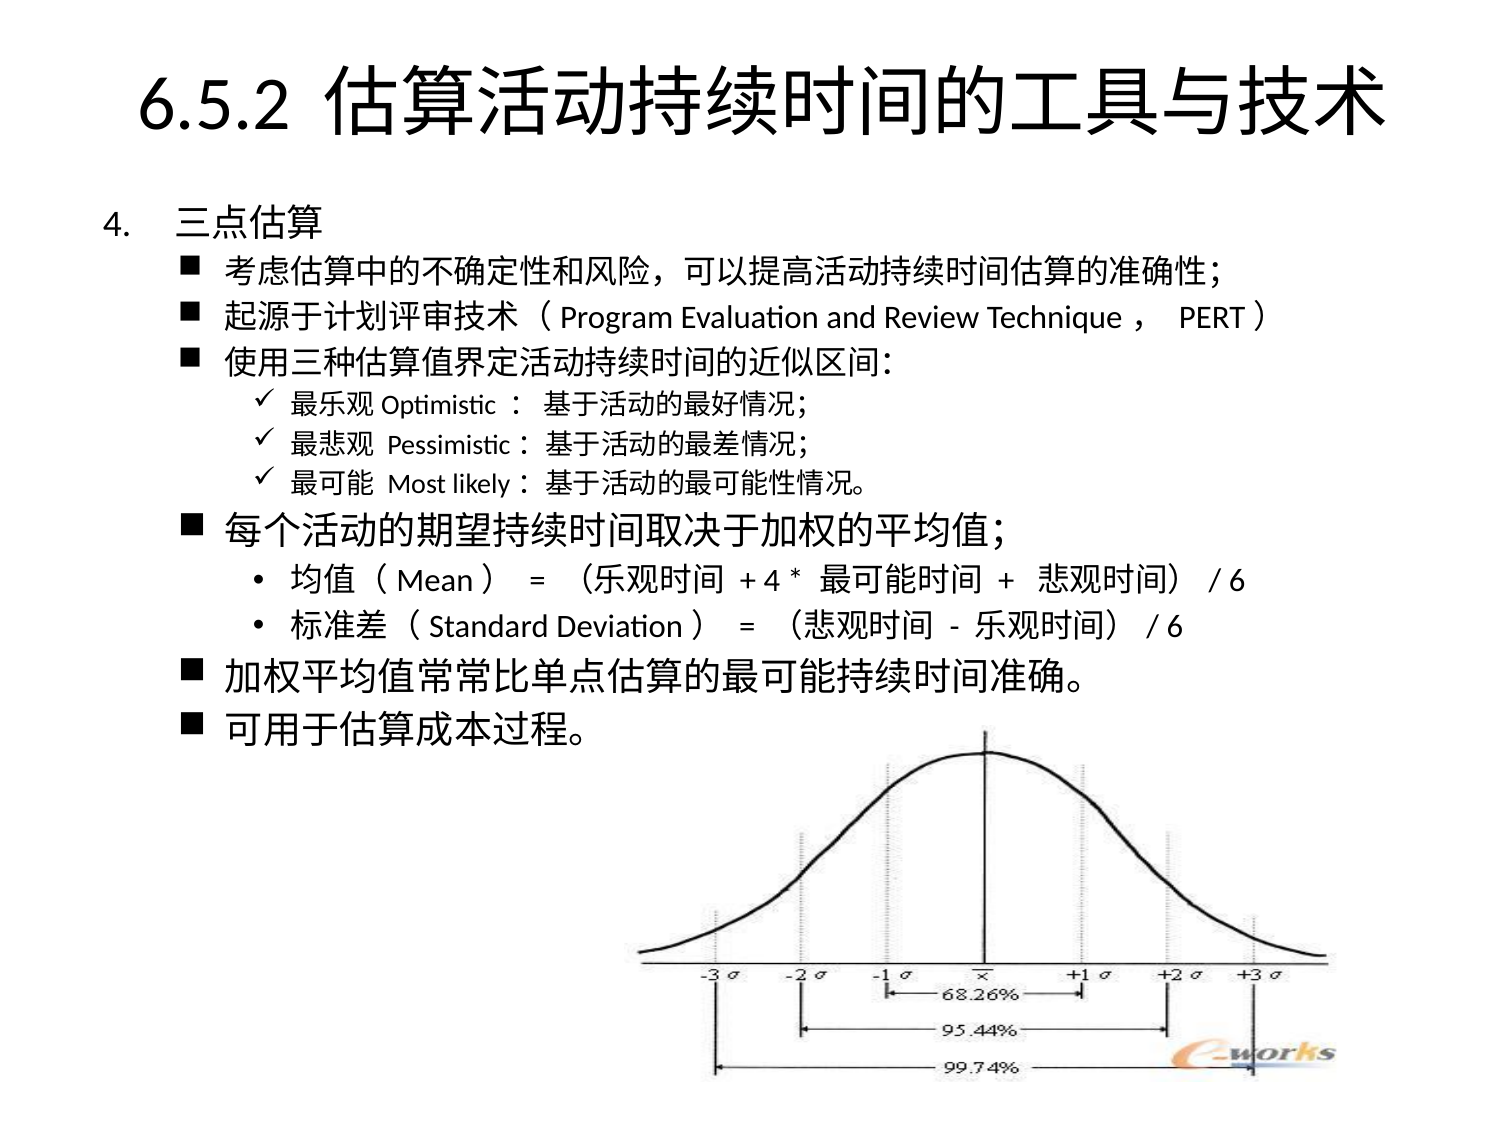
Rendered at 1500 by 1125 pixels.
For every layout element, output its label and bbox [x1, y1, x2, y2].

list [87, 191, 1438, 934]
title [43, 45, 1482, 153]
picture [624, 724, 1357, 1083]
